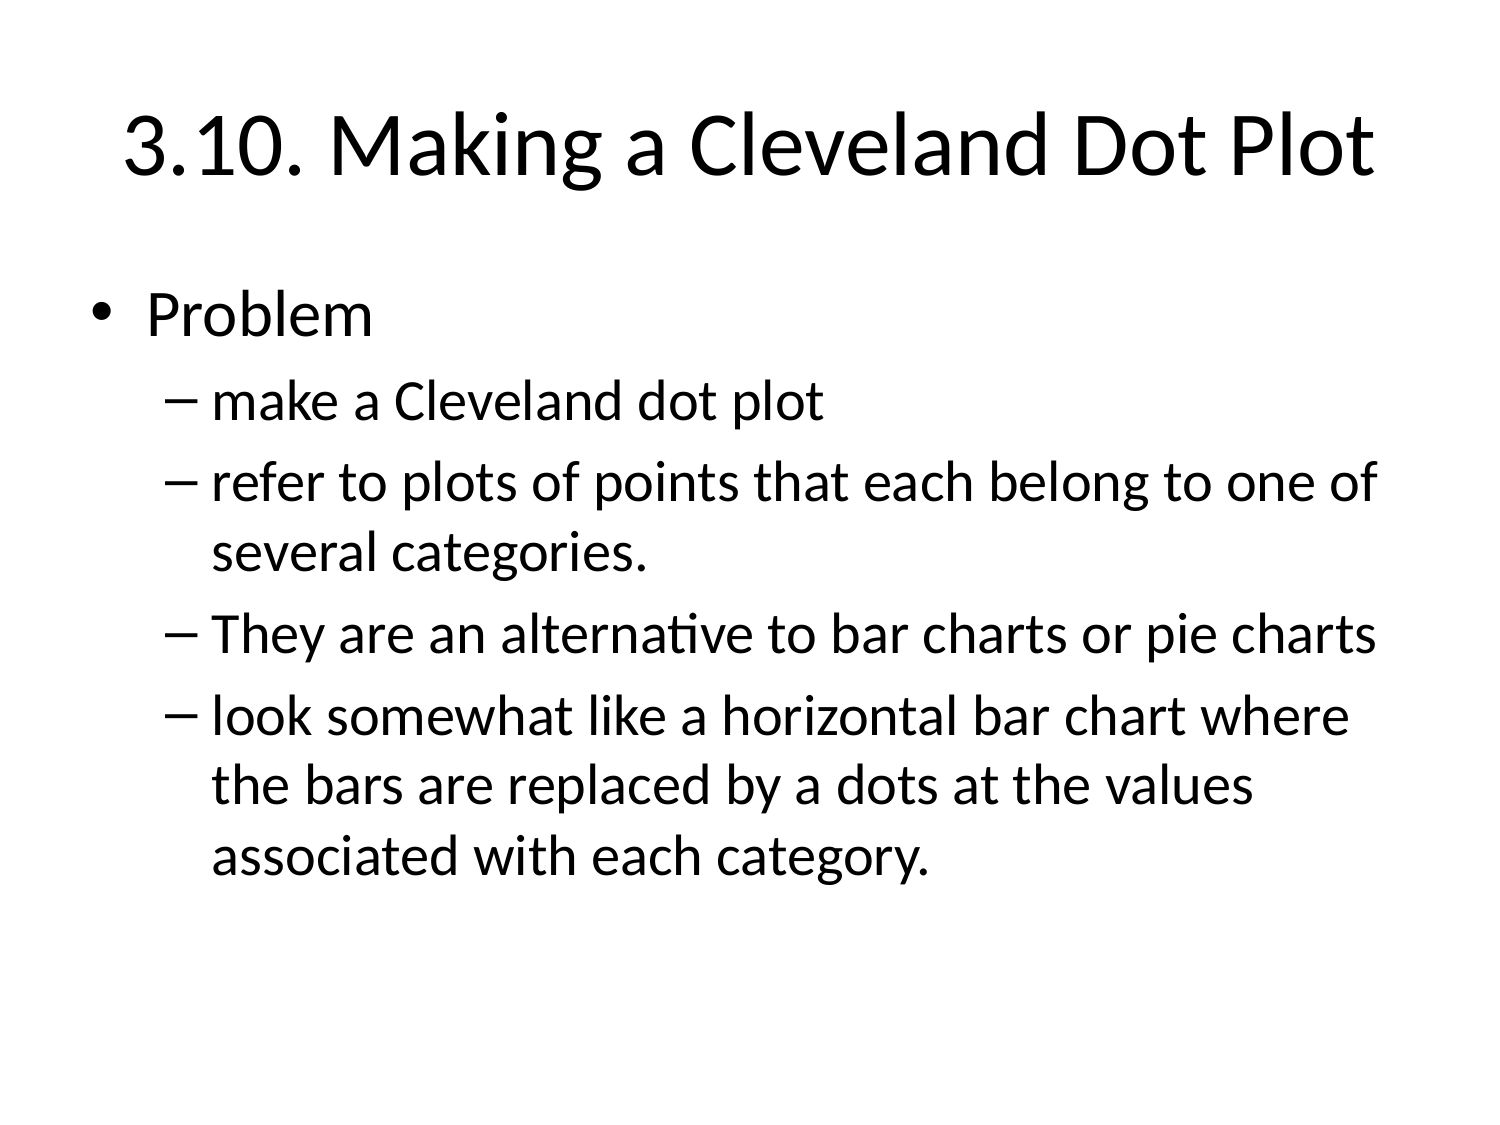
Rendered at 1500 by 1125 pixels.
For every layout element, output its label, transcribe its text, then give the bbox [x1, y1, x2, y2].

list Problem make a Cleveland dot plot refer to plots of points that each belong to one of several categories. They are an alternative to bar charts or pie charts look somewhat like a horizontal bar chart where the bars are replaced by a dots at the values associated with each category. [75, 262, 1425, 1005]
title 3.10. Making a Cleveland Dot Plot [75, 45, 1425, 233]
